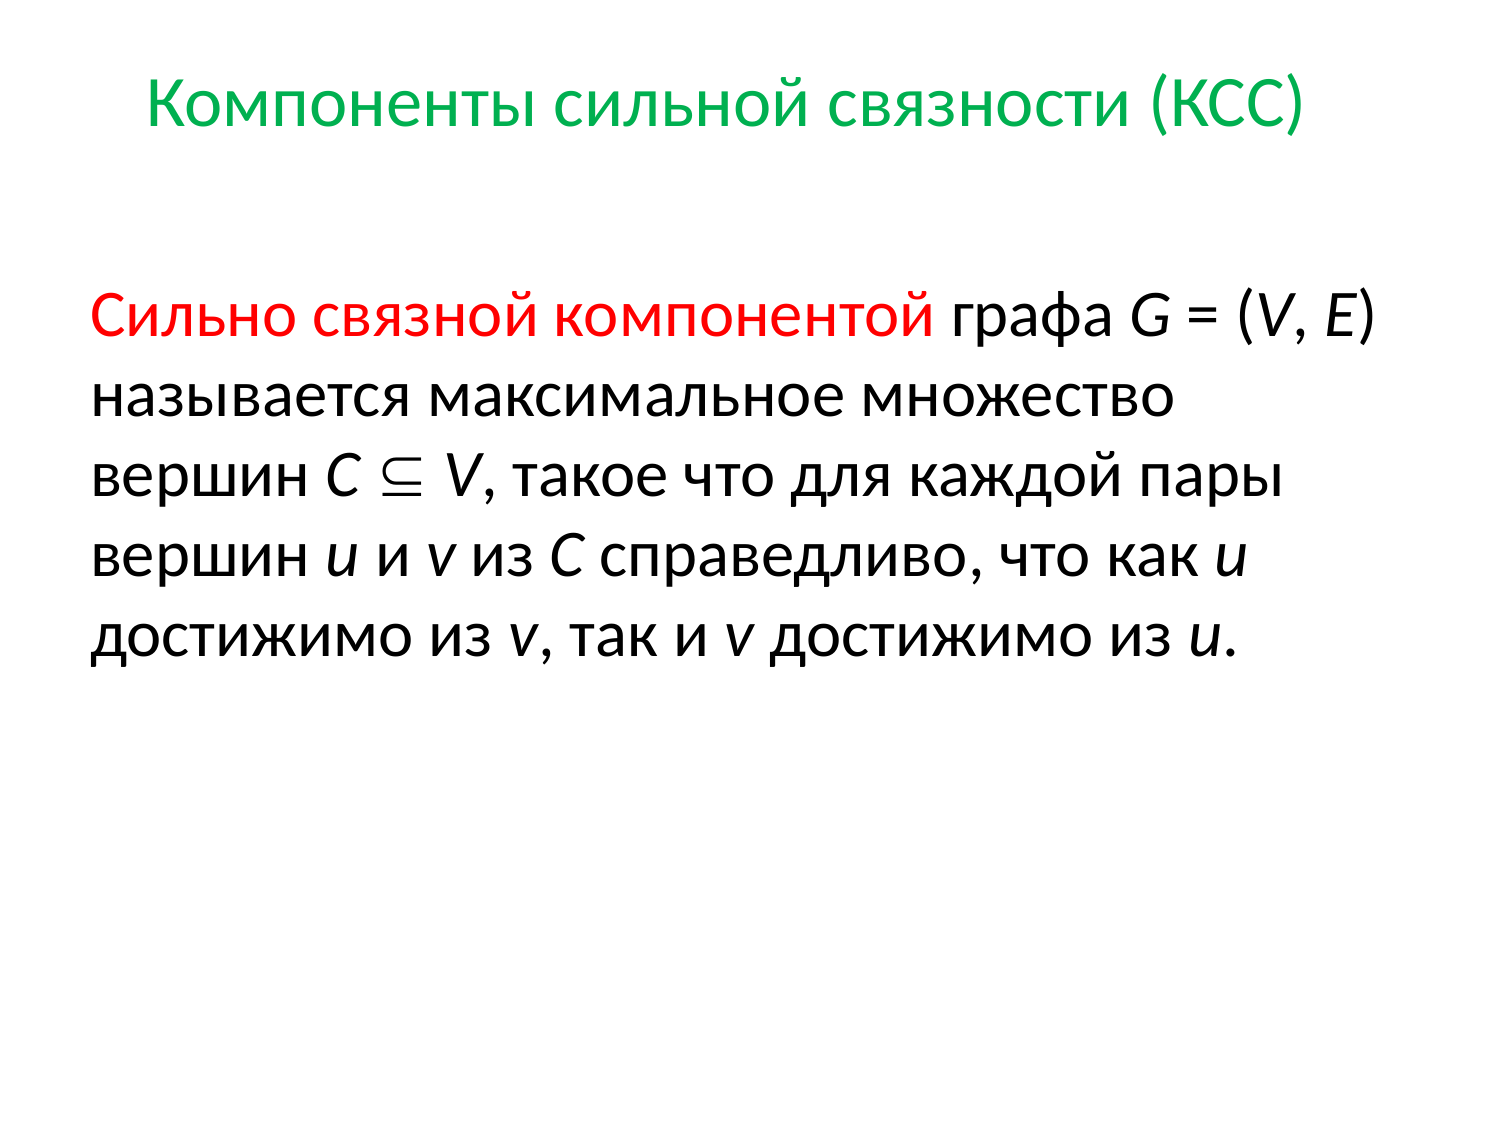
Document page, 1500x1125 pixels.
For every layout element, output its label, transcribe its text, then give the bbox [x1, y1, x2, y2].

list Сильно связной компонентой графа G = (V, E) называется максимальное множество вершин C  V, такое что для каждой пары вершин u и v из С справедливо, что как u достижимо из v, так и v достижимо из u. [75, 262, 1425, 1005]
title Компоненты сильной связности (КСС) [29, 45, 1425, 149]
